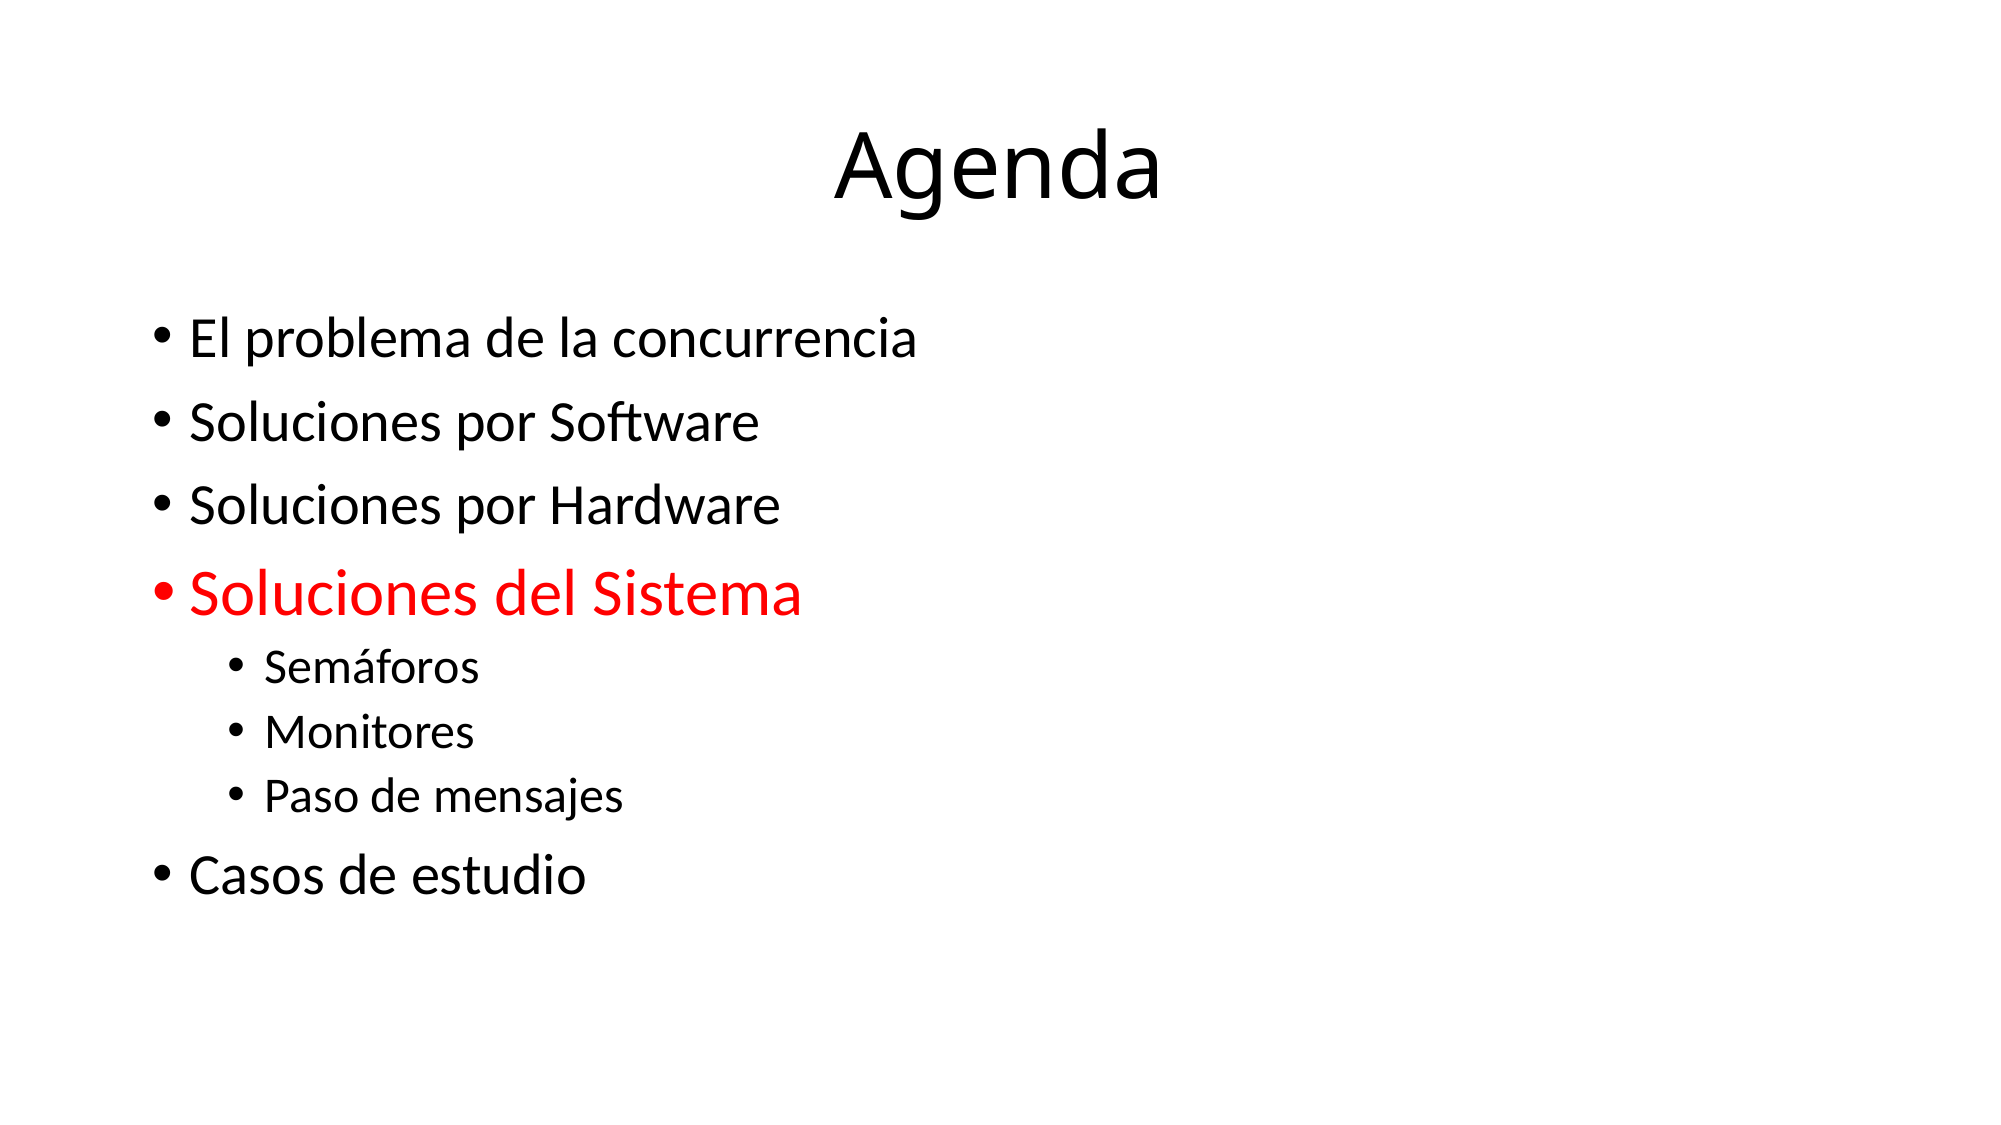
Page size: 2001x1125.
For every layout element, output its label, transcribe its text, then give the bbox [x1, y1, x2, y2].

list El problema de la concurrencia Soluciones por Software Soluciones por Hardware Soluciones del Sistema Semáforos Monitores Paso de mensajes Casos de estudio [137, 299, 1863, 1014]
title Agenda [137, 59, 1863, 278]
